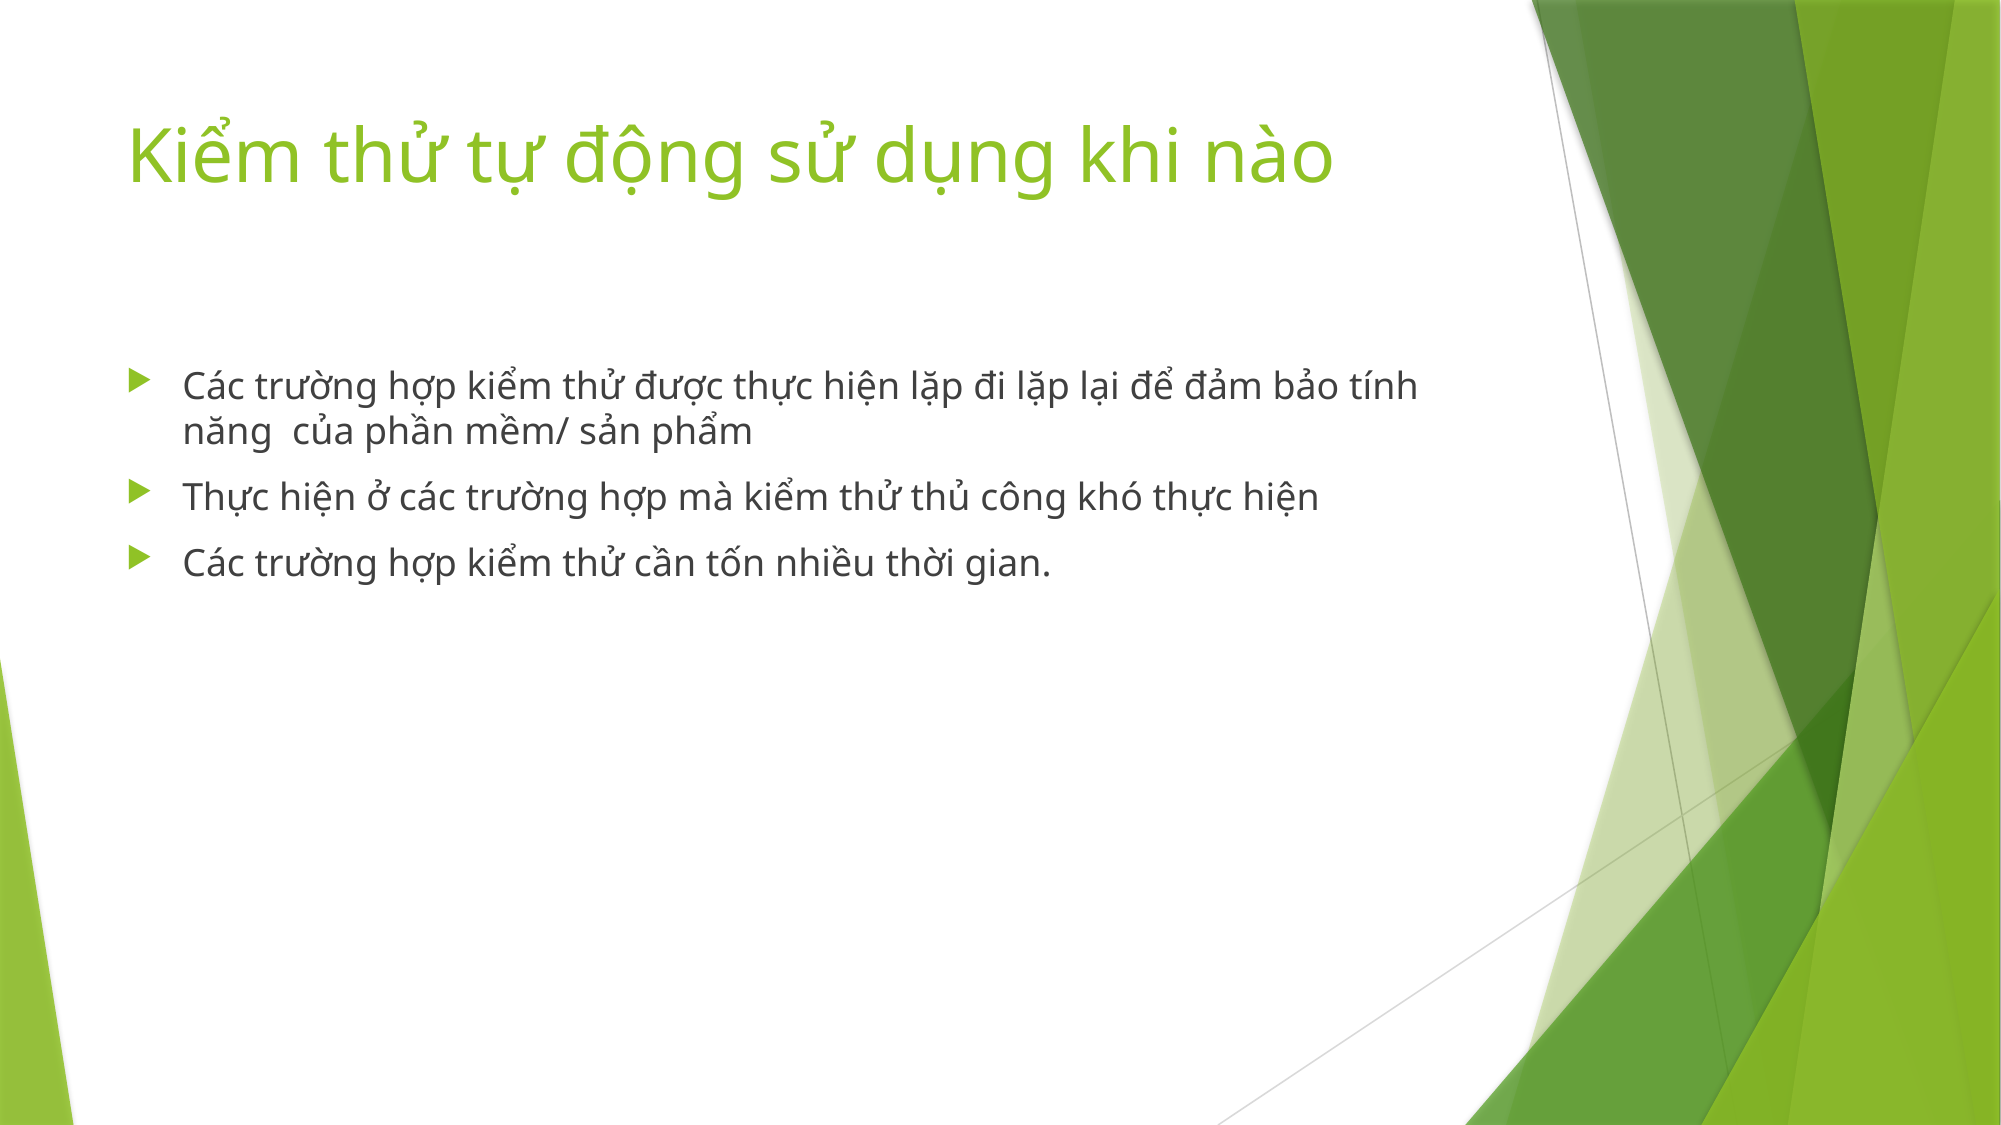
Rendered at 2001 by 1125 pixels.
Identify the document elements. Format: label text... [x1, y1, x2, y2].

list Các trường hợp kiểm thử được thực hiện lặp đi lặp lại để đảm bảo tính năng của phần mềm/ sản phẩm Thực hiện ở các trường hợp mà kiểm thử thủ công khó thực hiện Các trường hợp kiểm thử cần tốn nhiều thời gian. [111, 354, 1522, 992]
title Kiểm thử tự động sử dụng khi nào [111, 99, 1522, 317]
